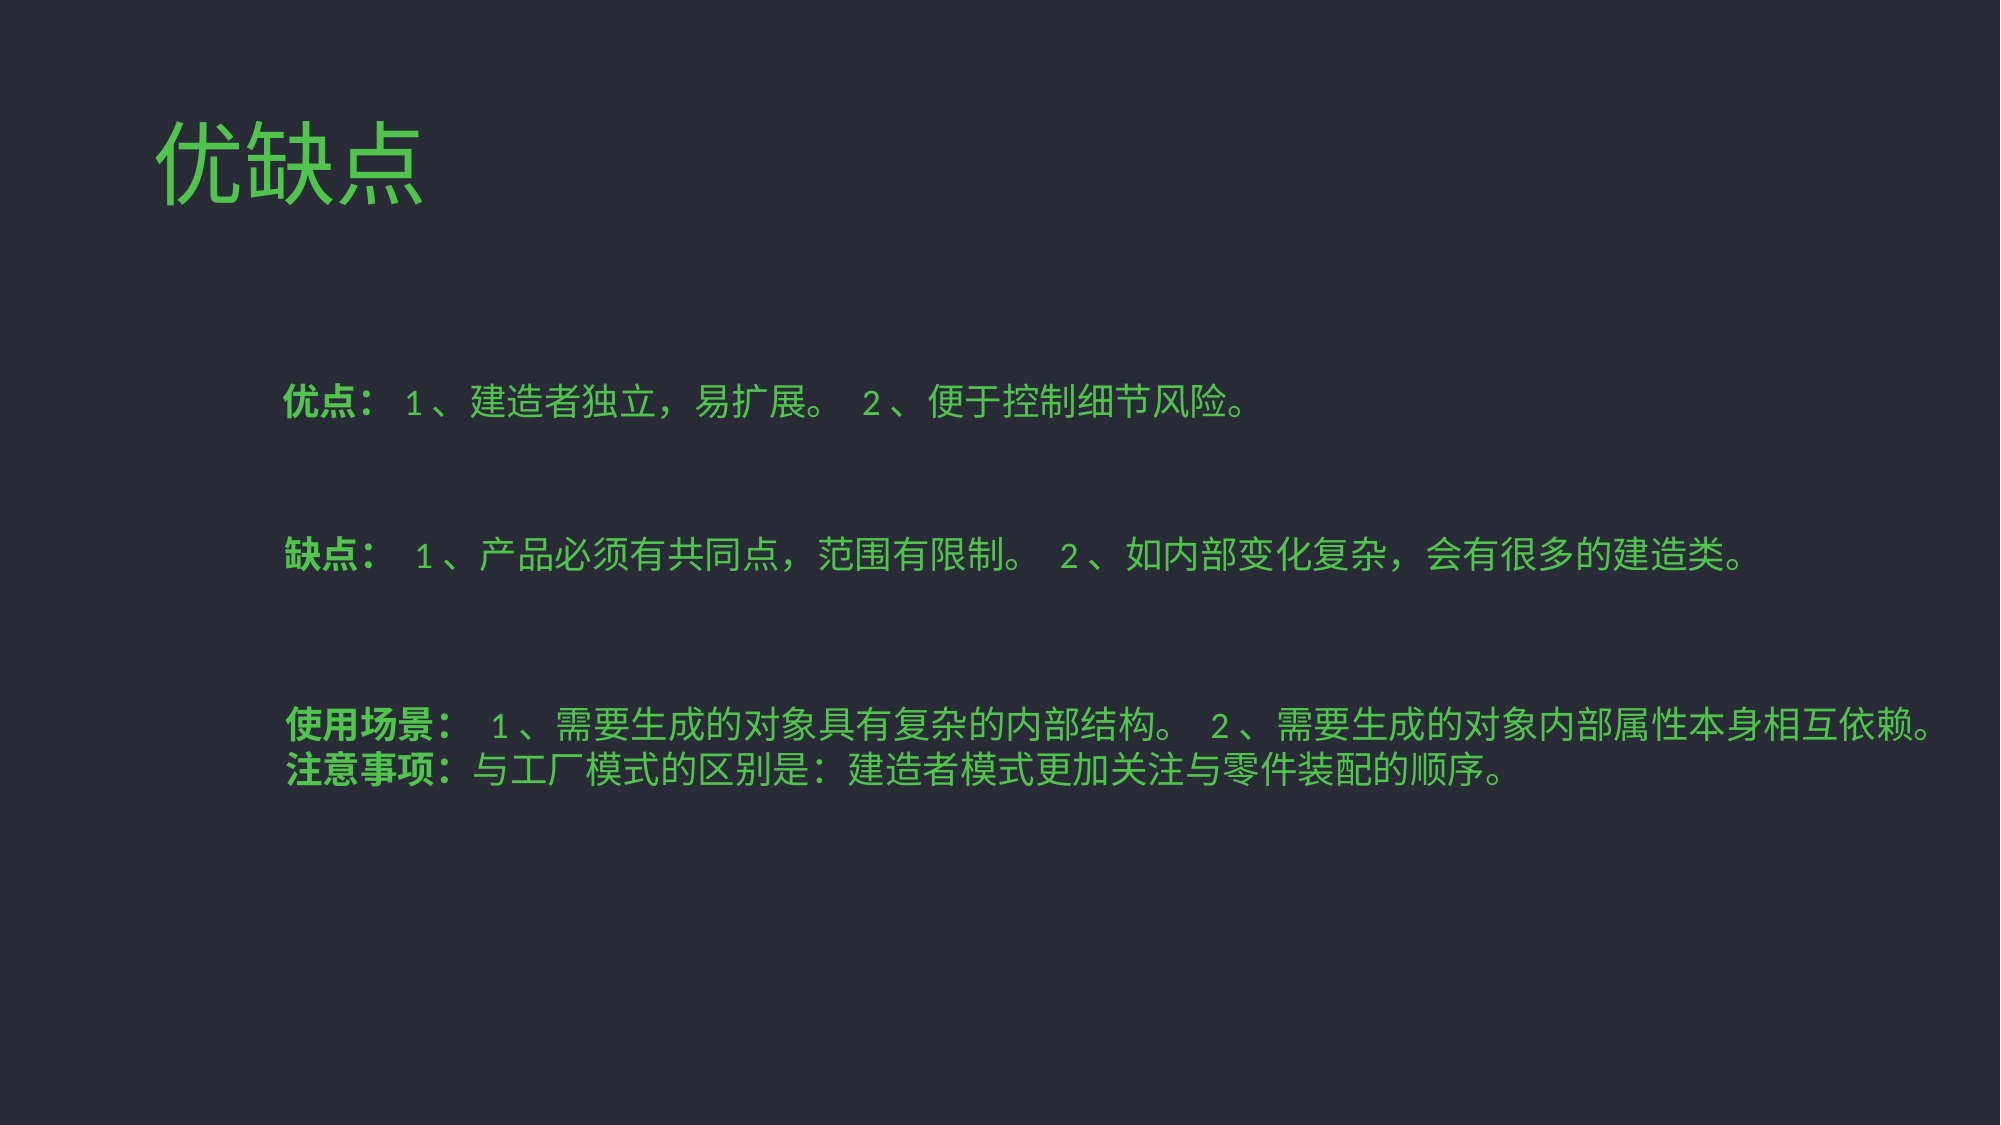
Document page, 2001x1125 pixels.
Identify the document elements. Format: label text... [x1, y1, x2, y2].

text_box 优点：1、建造者独立，易扩展。 2、便于控制细节风险。 [267, 370, 1280, 430]
text_box 使用场景： 1、需要生成的对象具有复杂的内部结构。 2、需要生成的对象内部属性本身相互依赖。 注意事项：与工厂模式的区别是：建造者模式更加关注与零件装配的顺序。 [270, 694, 1966, 844]
title 优缺点 [137, 59, 1863, 278]
text_box 缺点： 1、产品必须有共同点，范围有限制。 2、如内部变化复杂，会有很多的建造类。 [269, 523, 1778, 584]
